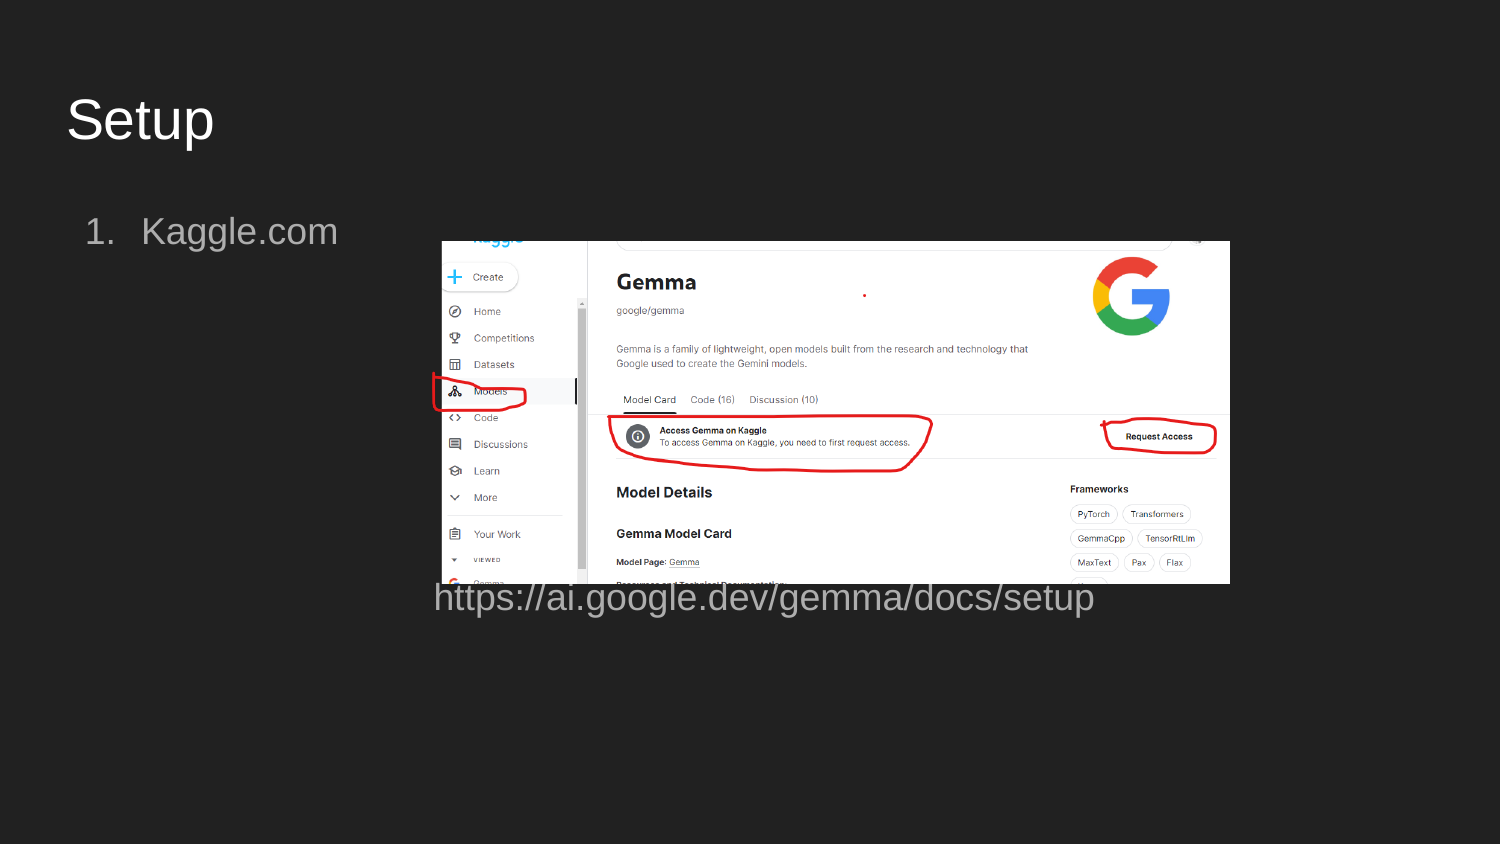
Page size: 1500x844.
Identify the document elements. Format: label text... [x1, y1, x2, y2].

list Kaggle.com https://ai.google.dev/gemma/docs/setup [51, 189, 1449, 750]
picture [431, 241, 1230, 584]
title Setup [51, 72, 1449, 167]
